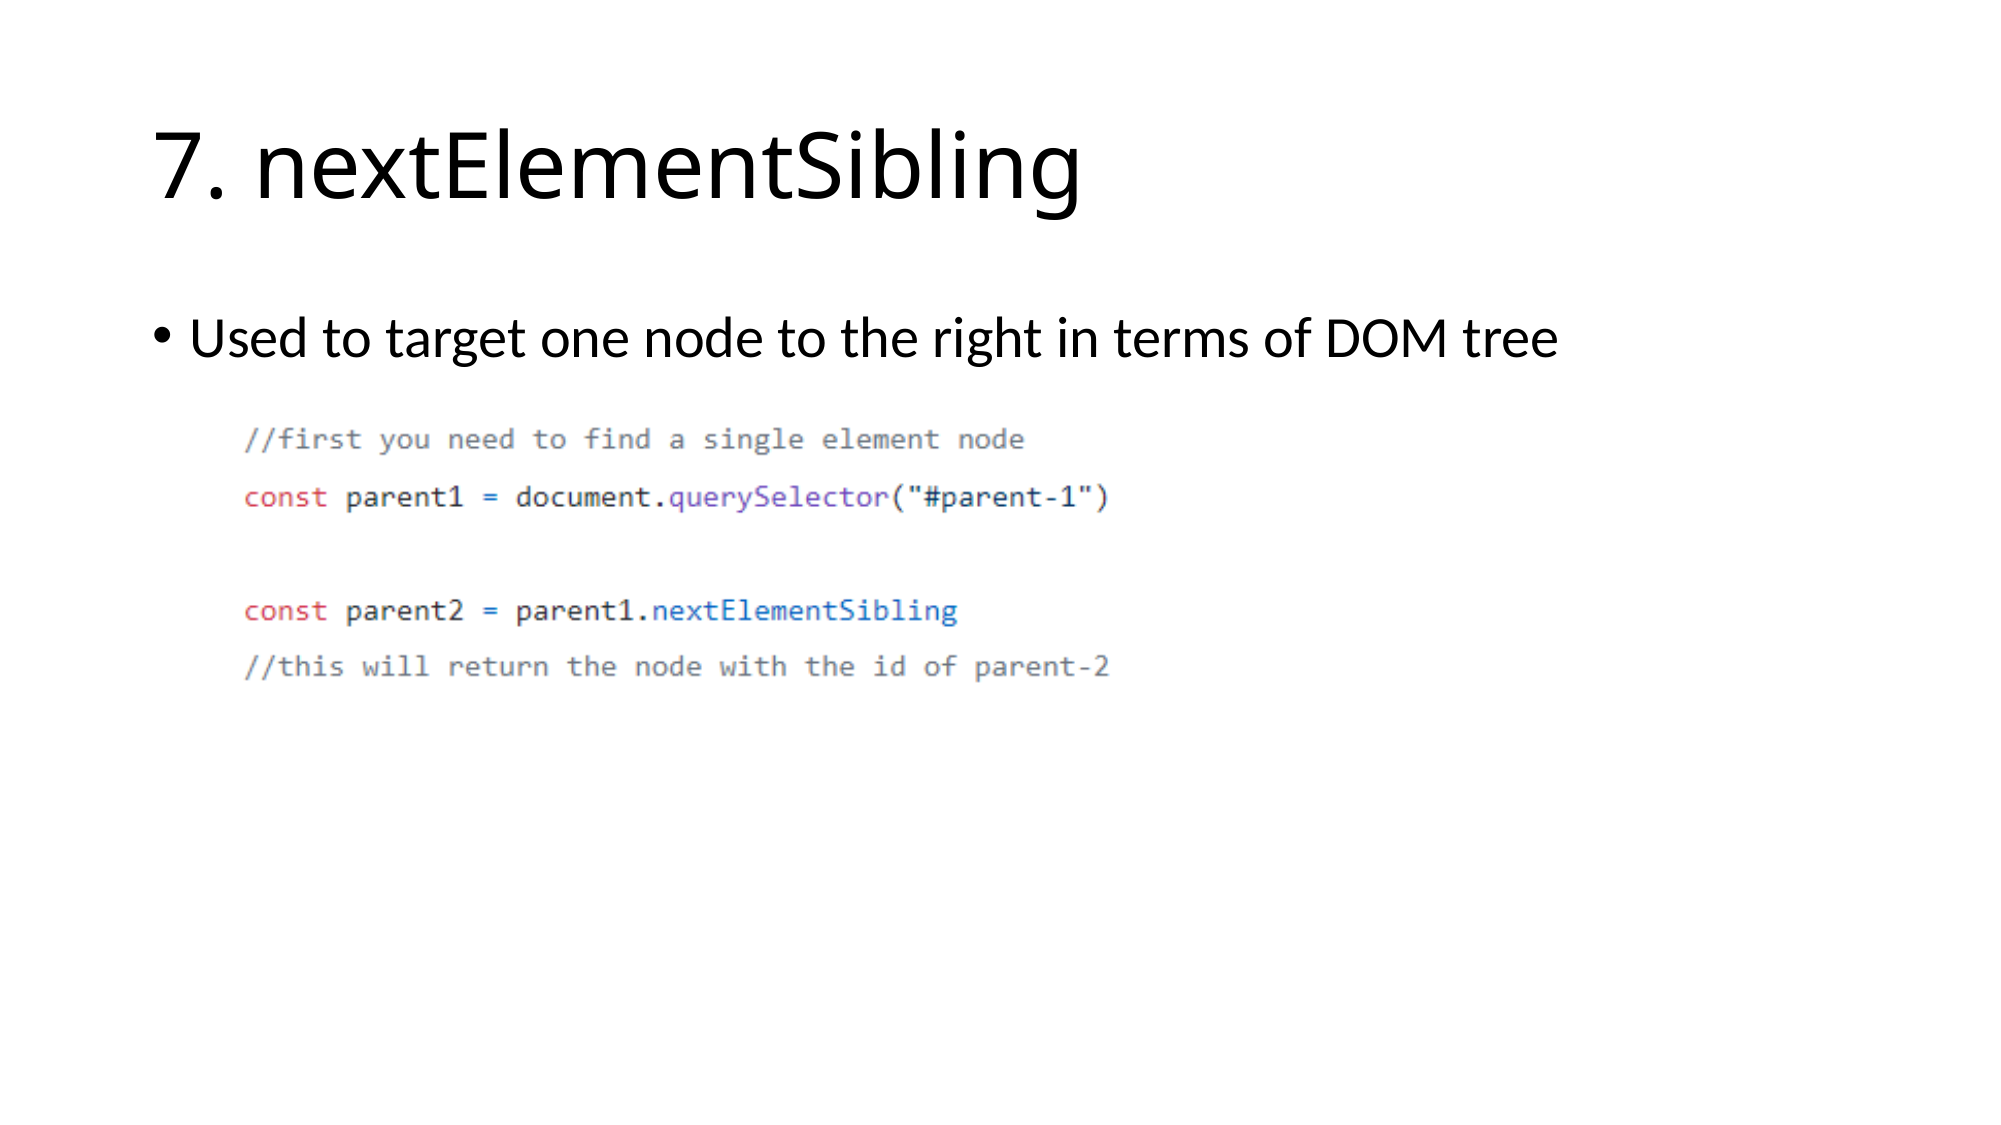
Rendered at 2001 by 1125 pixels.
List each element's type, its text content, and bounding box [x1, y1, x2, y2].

title 7. nextElementSibling [137, 59, 1863, 278]
list Used to target one node to the right in terms of DOM tree [137, 299, 1863, 1014]
picture [236, 414, 1176, 695]
